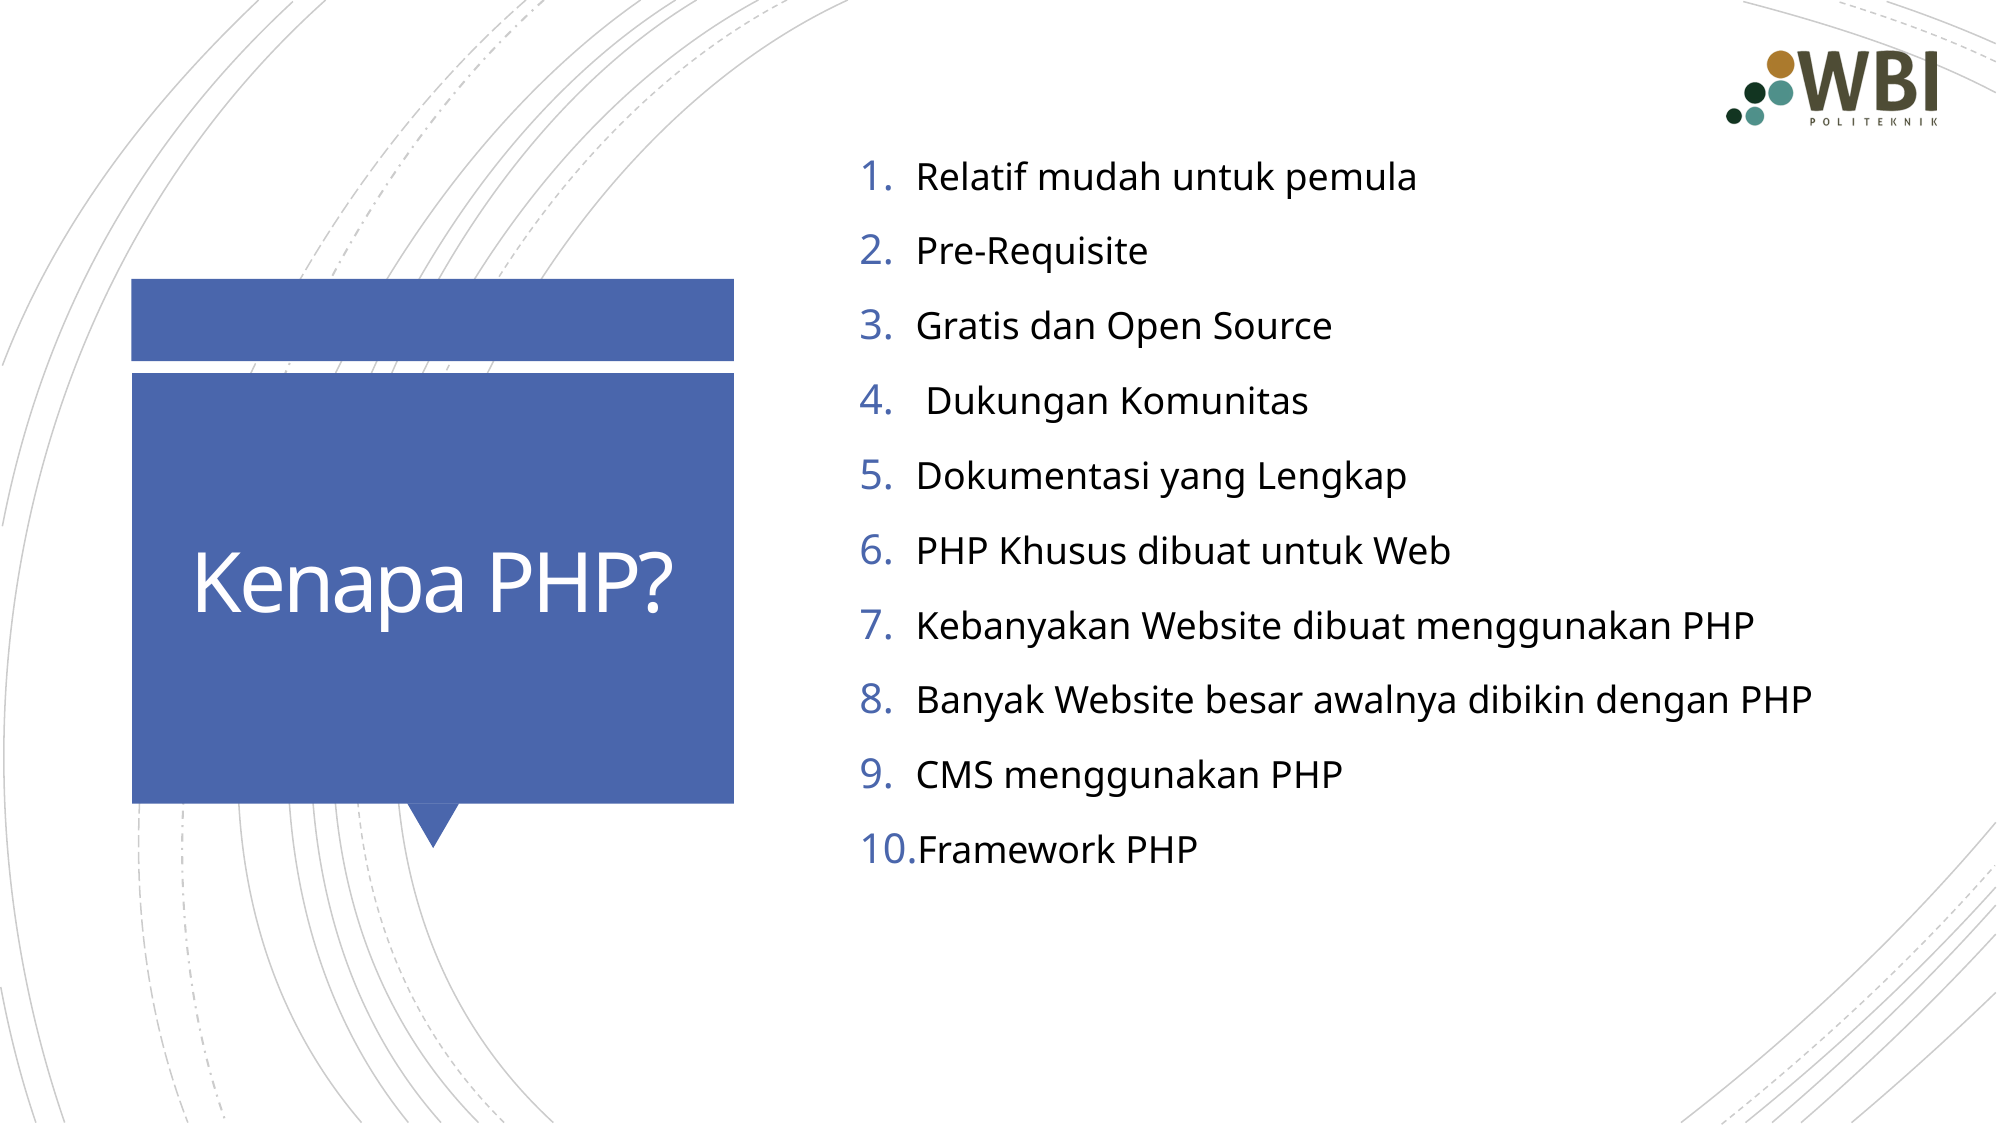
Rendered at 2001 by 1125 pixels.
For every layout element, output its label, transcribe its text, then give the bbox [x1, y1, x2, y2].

list Relatif mudah untuk pemula Pre-Requisite Gratis dan Open Source Dukungan Komunitas Dokumentasi yang Lengkap PHP Khusus dibuat untuk Web Kebanyakan Website dibuat menggunakan PHP Banyak Website besar awalnya dibikin dengan PHP CMS menggunakan PHP Framework PHP [844, 263, 1875, 1125]
picture [1705, 38, 1949, 142]
title Kenapa PHP? [145, 385, 720, 789]
